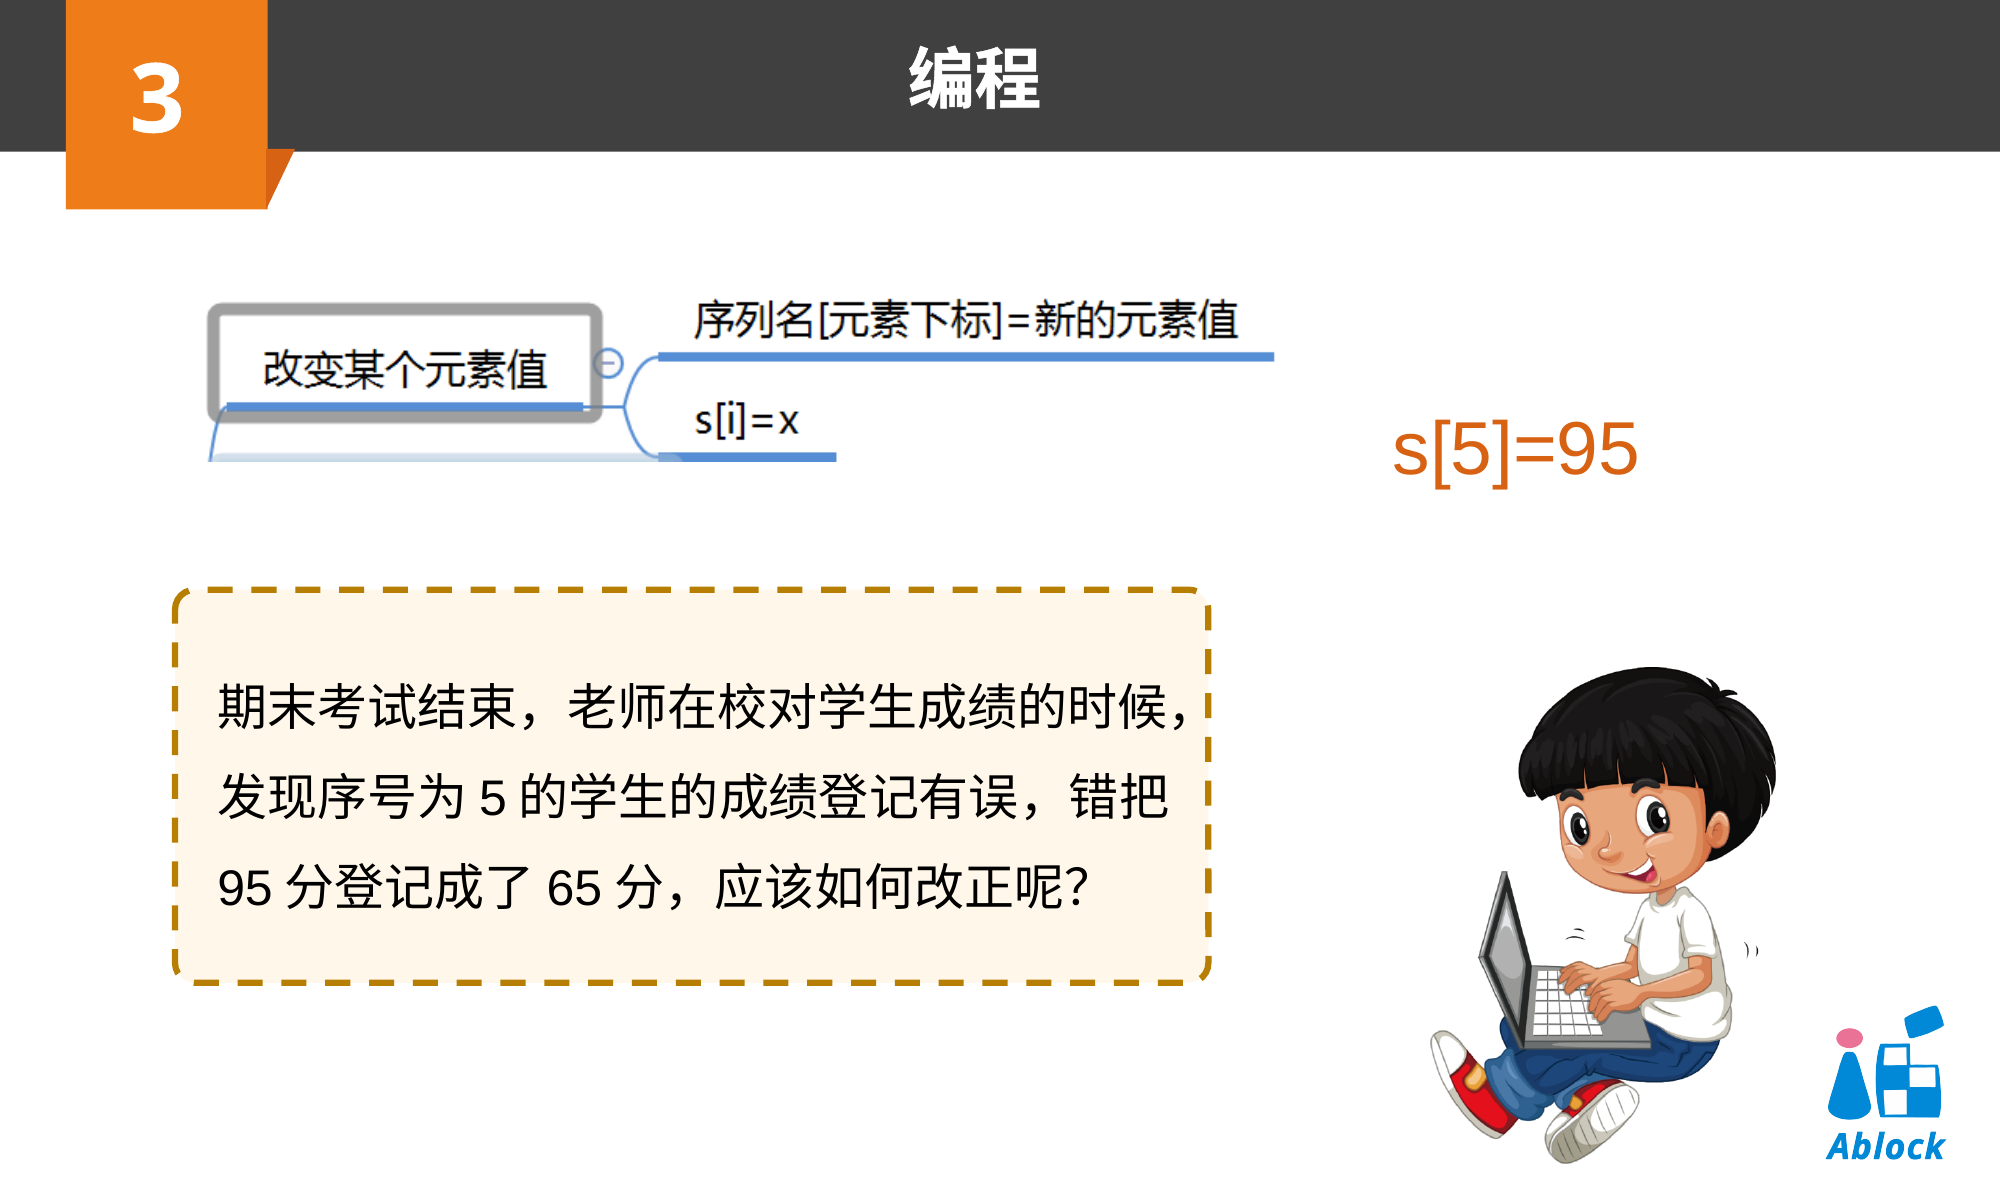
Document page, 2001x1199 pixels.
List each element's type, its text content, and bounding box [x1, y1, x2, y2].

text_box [0, 0, 2000, 210]
text_box [174, 588, 1210, 984]
text_box 期末考试结束，老师在校对学生成绩的时候，发现序号为5的学生的成绩登记有误，错把95分登记成了65分，应该如何改正呢？ [202, 638, 1203, 924]
picture [202, 257, 1276, 462]
picture [1430, 667, 2000, 1199]
text_box s[5]=95 [1377, 392, 1656, 498]
